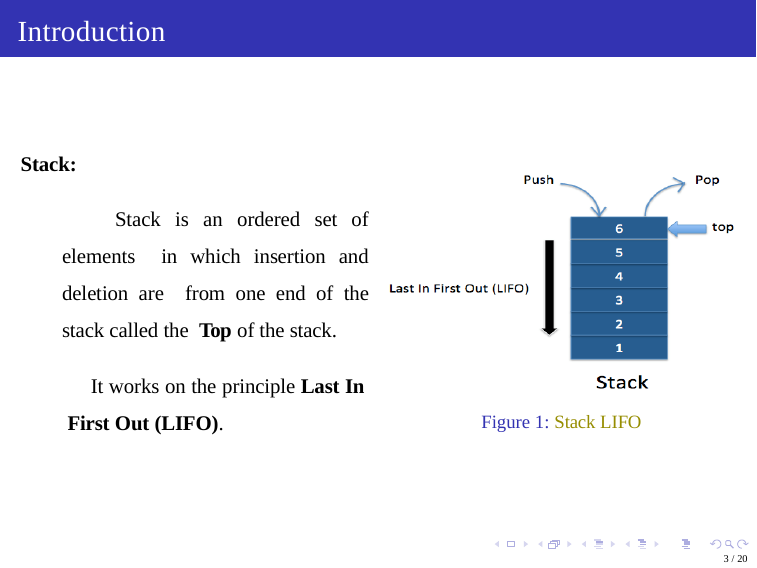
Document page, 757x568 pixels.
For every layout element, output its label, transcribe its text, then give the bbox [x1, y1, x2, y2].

text_box Figure 1: Stack LIFO [479, 408, 644, 433]
picture [388, 174, 734, 390]
text_box Stack: Stack is an ordered set of elements in which insertion and deletion are from one end of the stack called the Top of the stack. [18, 148, 370, 342]
title Introduction [15, 9, 168, 108]
text_box It works on the principle Last In First Out (LIFO). [32, 357, 370, 435]
slide_number 3 / 20 [712, 550, 754, 568]
